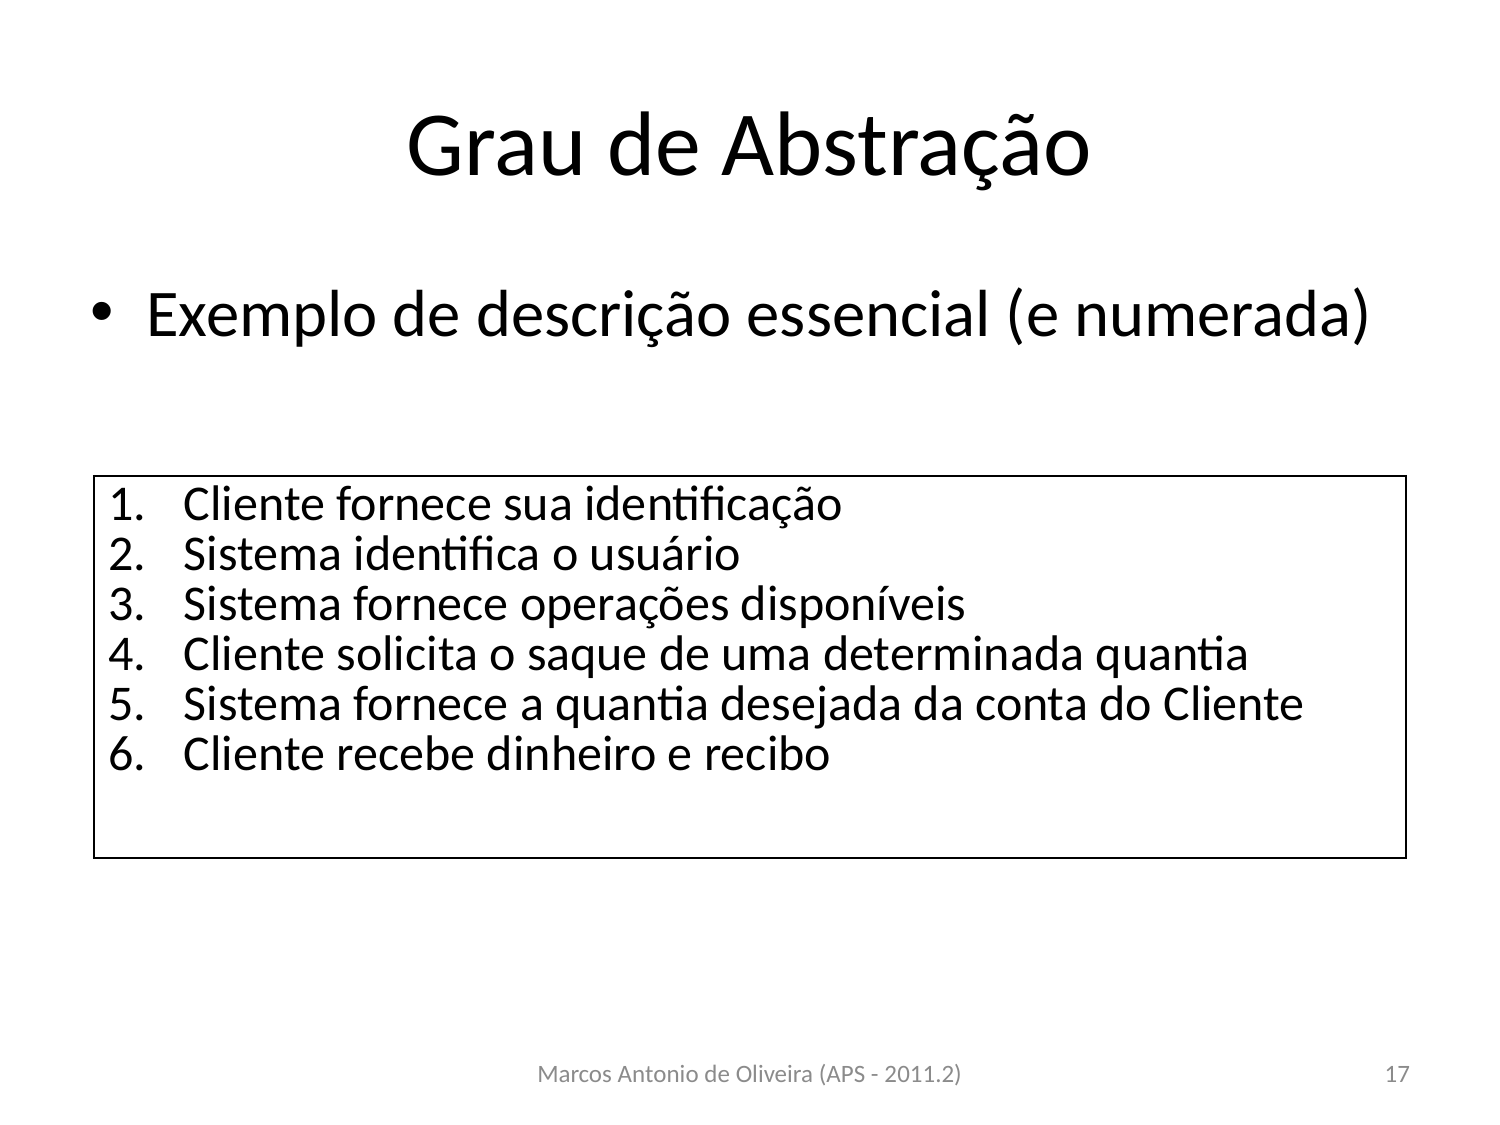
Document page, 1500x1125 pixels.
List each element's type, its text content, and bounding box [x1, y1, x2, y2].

table_header Cliente fornece sua identificação Sistema identifica o usuário Sistema fornece operações disponíveis Cliente solicita o saque de uma determinada quantia Sistema fornece a quantia desejada da conta do Cliente Cliente recebe dinheiro e recibo [95, 477, 1405, 857]
footer Marcos Antonio de Oliveira (APS - 2011.2) [512, 1042, 988, 1103]
slide_number 17 [1074, 1042, 1425, 1103]
title Grau de Abstração [75, 45, 1425, 233]
list Exemplo de descrição essencial (e numerada) [75, 262, 1425, 1005]
